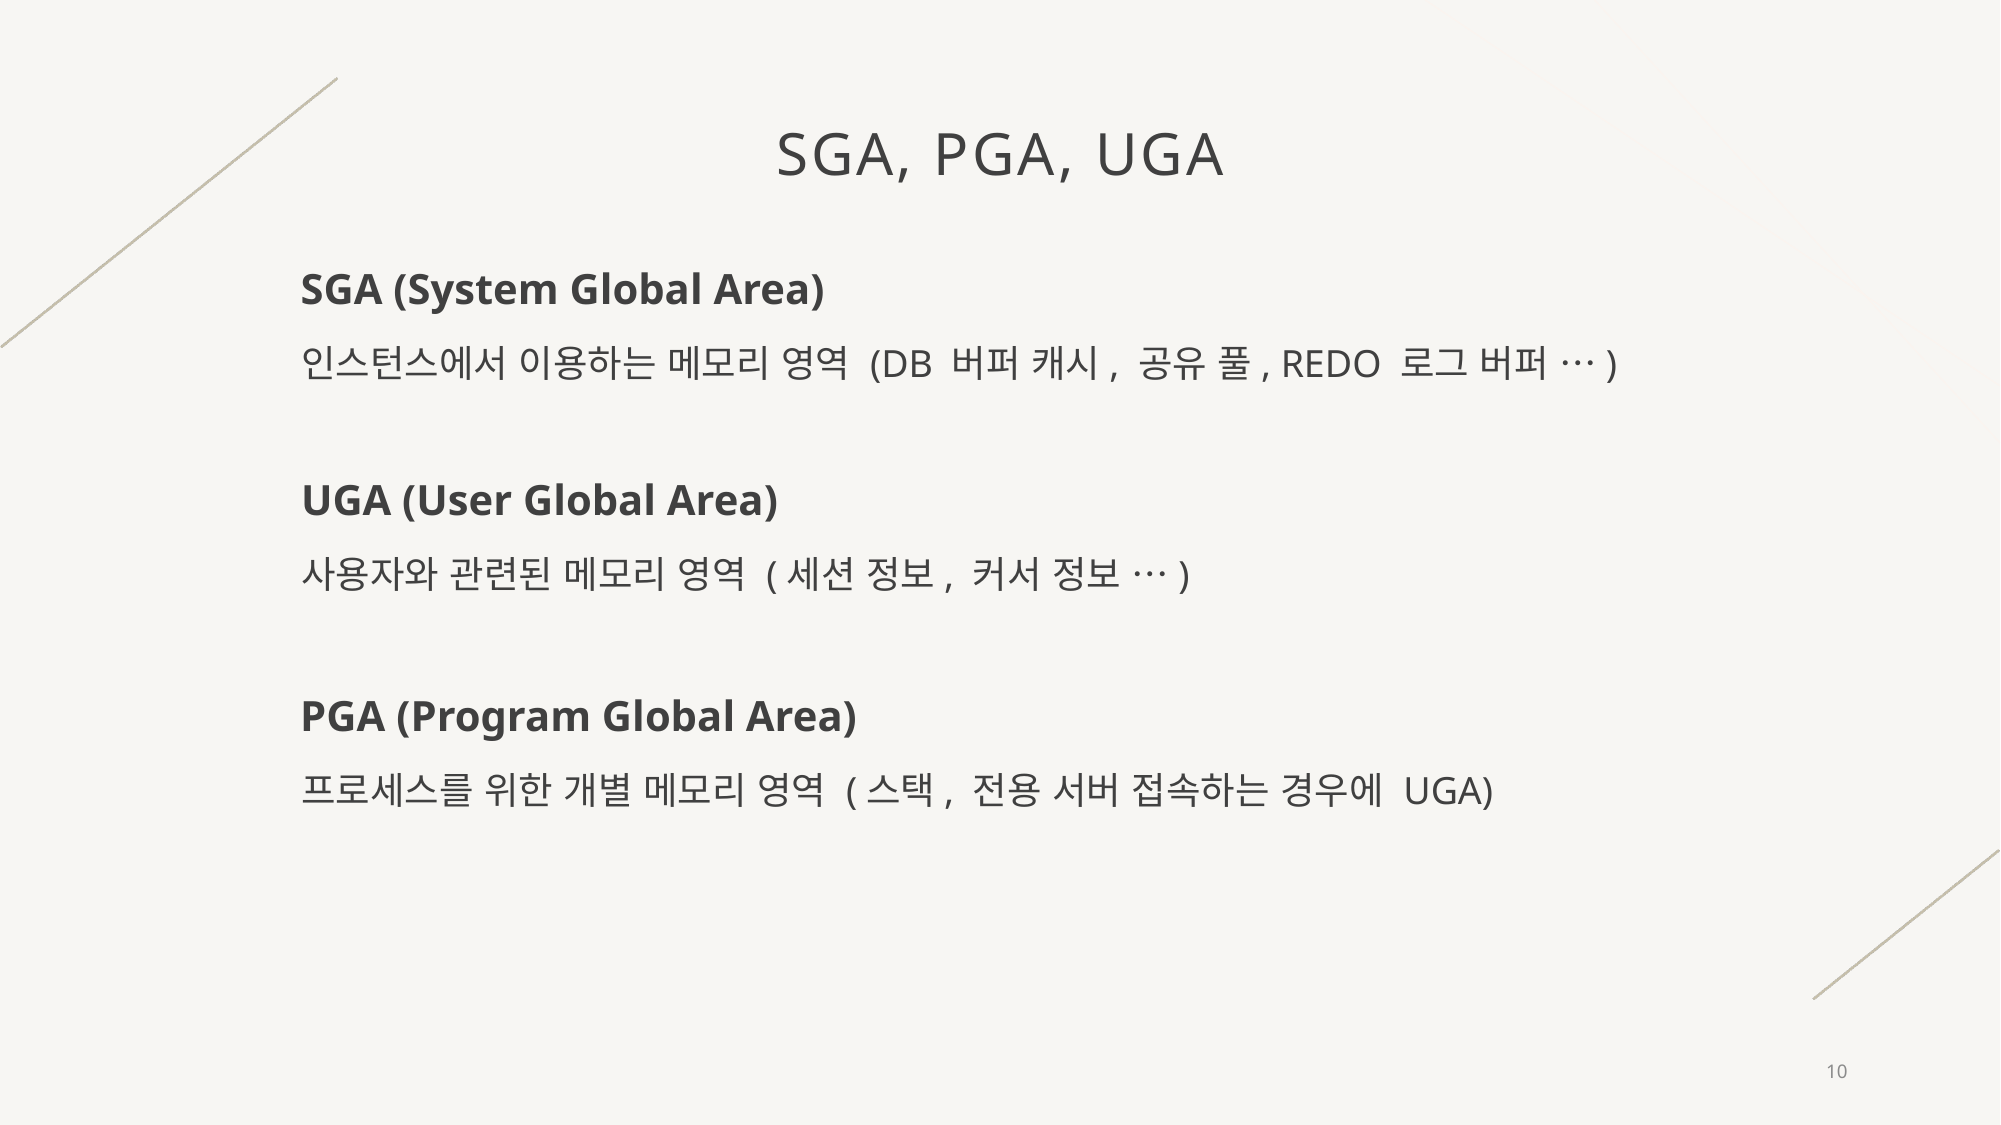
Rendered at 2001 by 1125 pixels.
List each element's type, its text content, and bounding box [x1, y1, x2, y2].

text_box 사용자와 관련된 메모리 영역 (세션 정보, 커서 정보 …) [286, 543, 1714, 604]
text_box PGA (Program Global Area) [285, 682, 872, 747]
picture [0, 77, 338, 348]
text_box SGA (System Global Area) [285, 255, 840, 320]
slide_number 10 [1412, 1042, 1863, 1103]
title SGA, PGA, UGA [309, 70, 1691, 244]
picture [1812, 849, 2000, 1000]
text_box 인스턴스에서 이용하는 메모리 영역 (DB 버퍼 캐시, 공유 풀, REDO 로그 버퍼 …) [286, 332, 1714, 393]
text_box 프로세스를 위한 개별 메모리 영역 (스택, 전용 서버 접속하는 경우에 UGA) [286, 759, 1714, 820]
text_box UGA (User Global Area) [286, 466, 793, 531]
